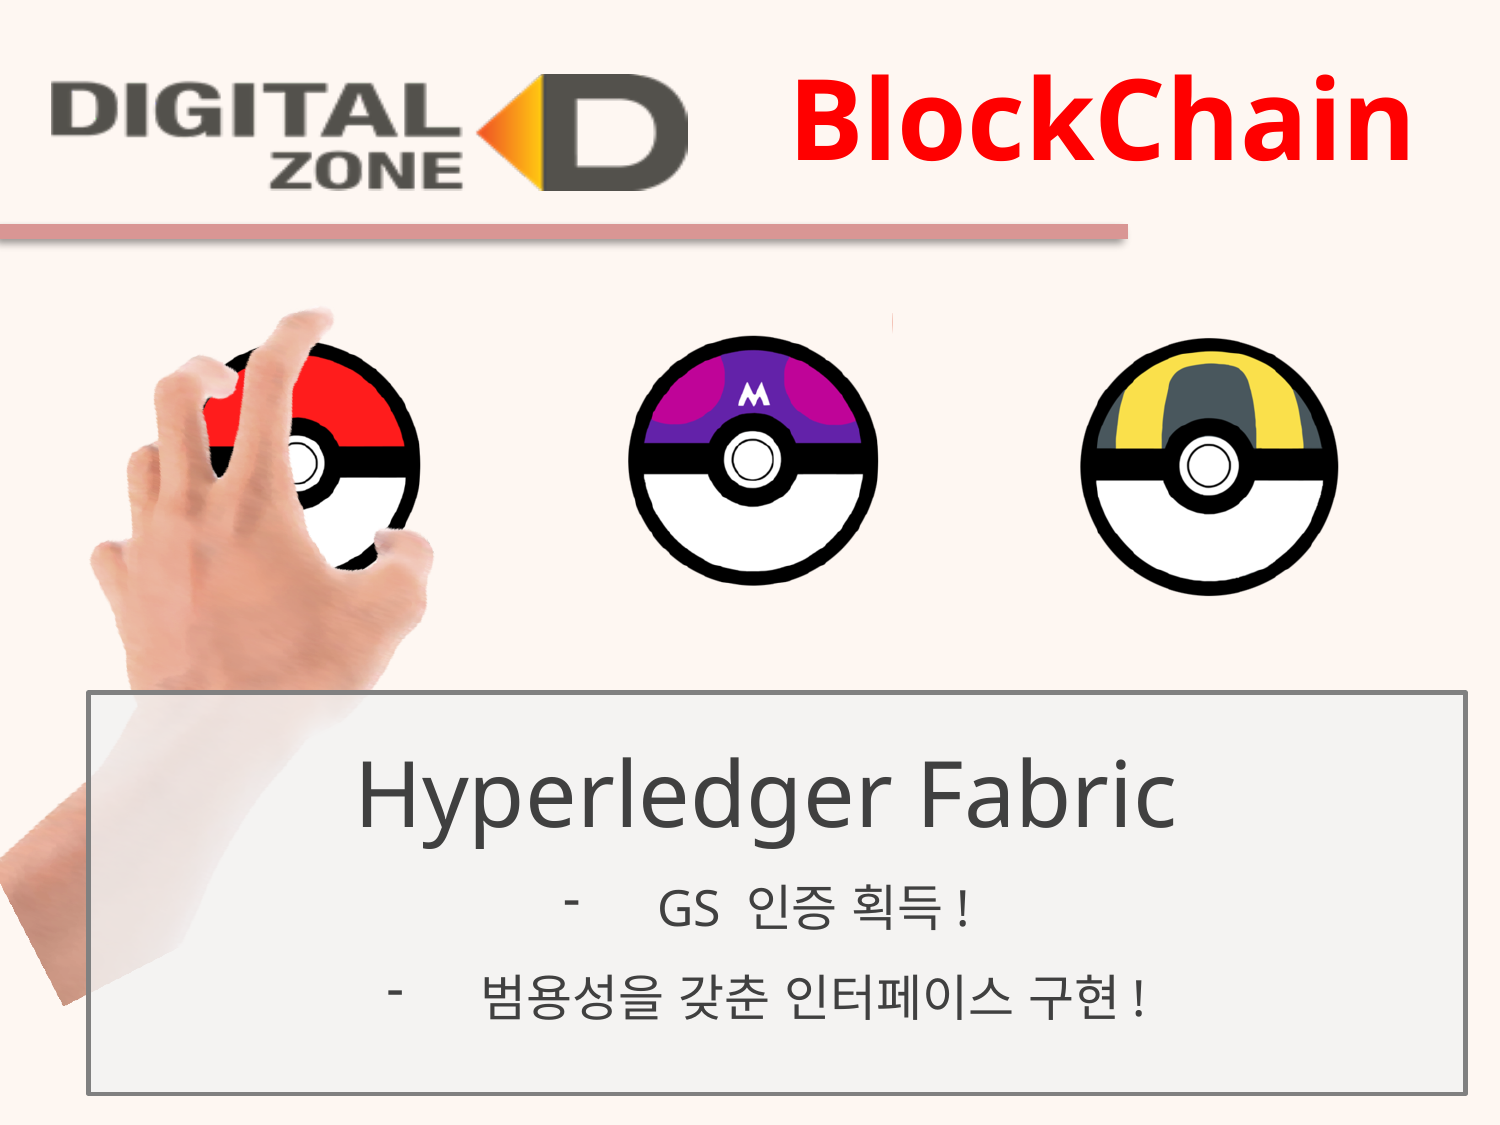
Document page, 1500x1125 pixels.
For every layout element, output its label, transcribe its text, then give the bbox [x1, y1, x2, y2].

picture [619, 313, 894, 614]
text_box [86, 690, 1468, 1096]
picture [50, 74, 688, 231]
text_box Hyperledger Fabric GS 인증 획득! 범용성을 갖춘 인터페이스 구현! [257, 673, 1276, 1034]
picture [0, 232, 623, 1006]
text_box BlockChain [773, 40, 1433, 191]
picture [1071, 316, 1346, 617]
